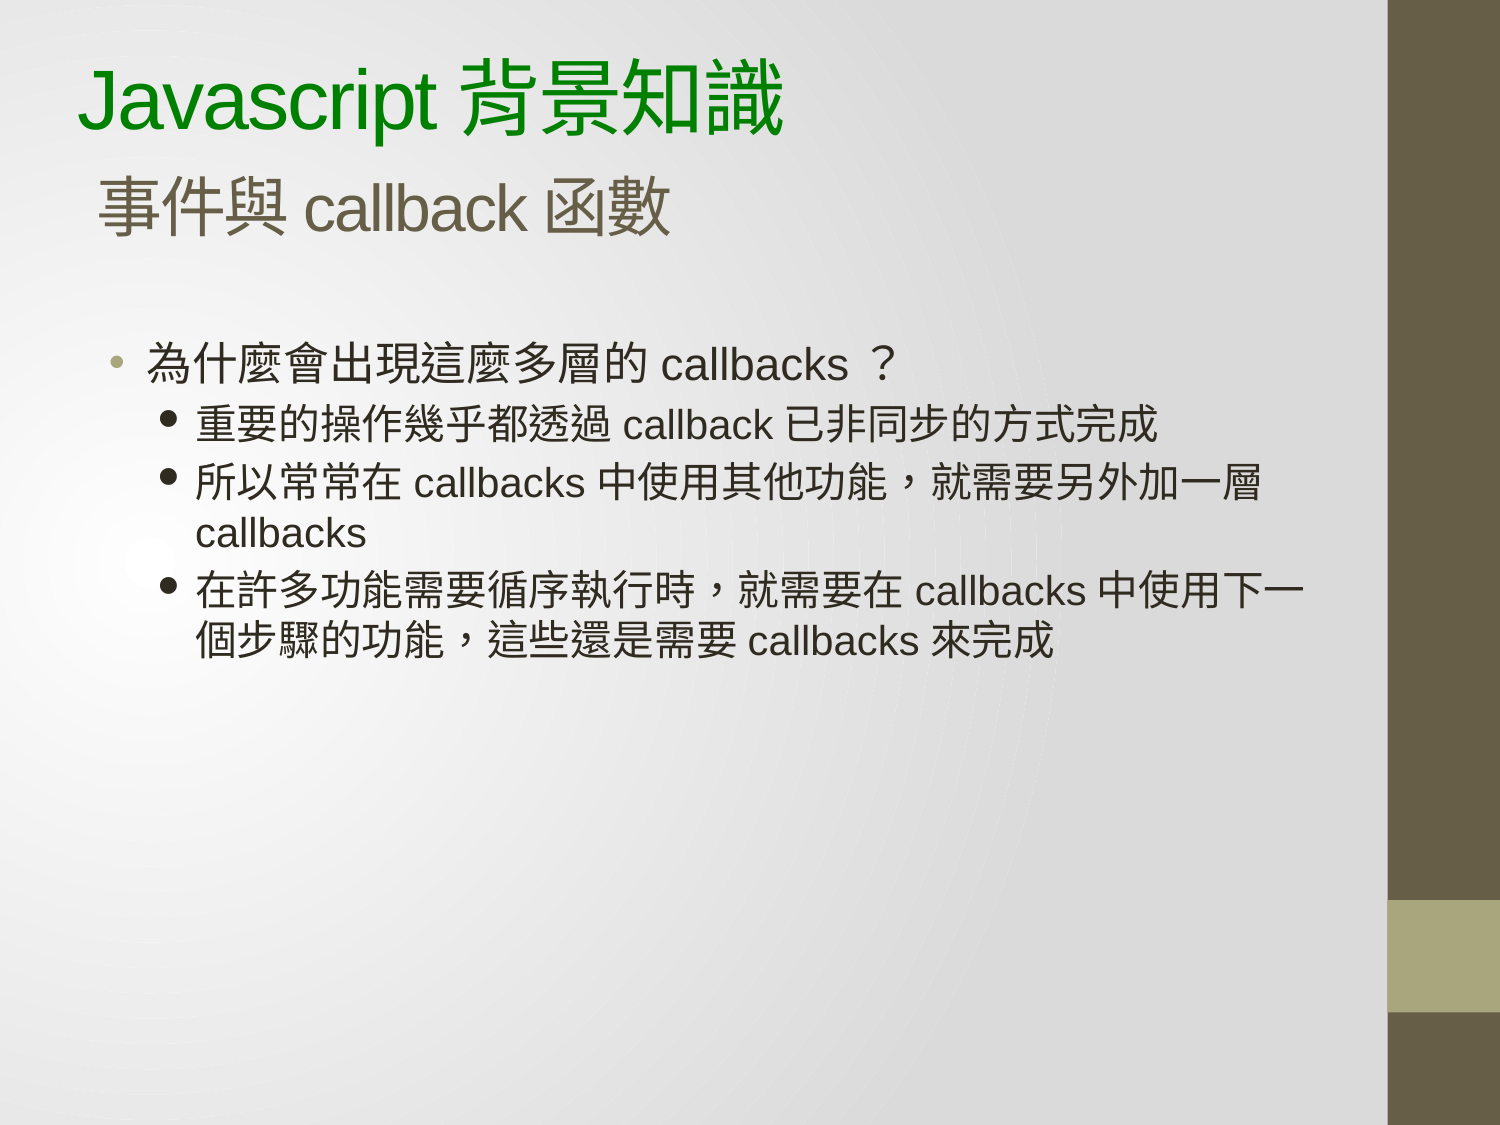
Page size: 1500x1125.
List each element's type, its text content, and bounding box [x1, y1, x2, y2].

title Javascript背景知識 事件與callback函數 [62, 37, 1438, 256]
list 為什麼會出現這麼多層的callbacks？ 重要的操作幾乎都透過callback已非同步的方式完成 所以常常在callbacks中使用其他功能，就需要另外加一層callbacks 在許多功能需要循序執行時，就需要在callbacks中使用下一個步驟的功能，這些還是需要callbacks來完成 [75, 262, 1325, 1050]
